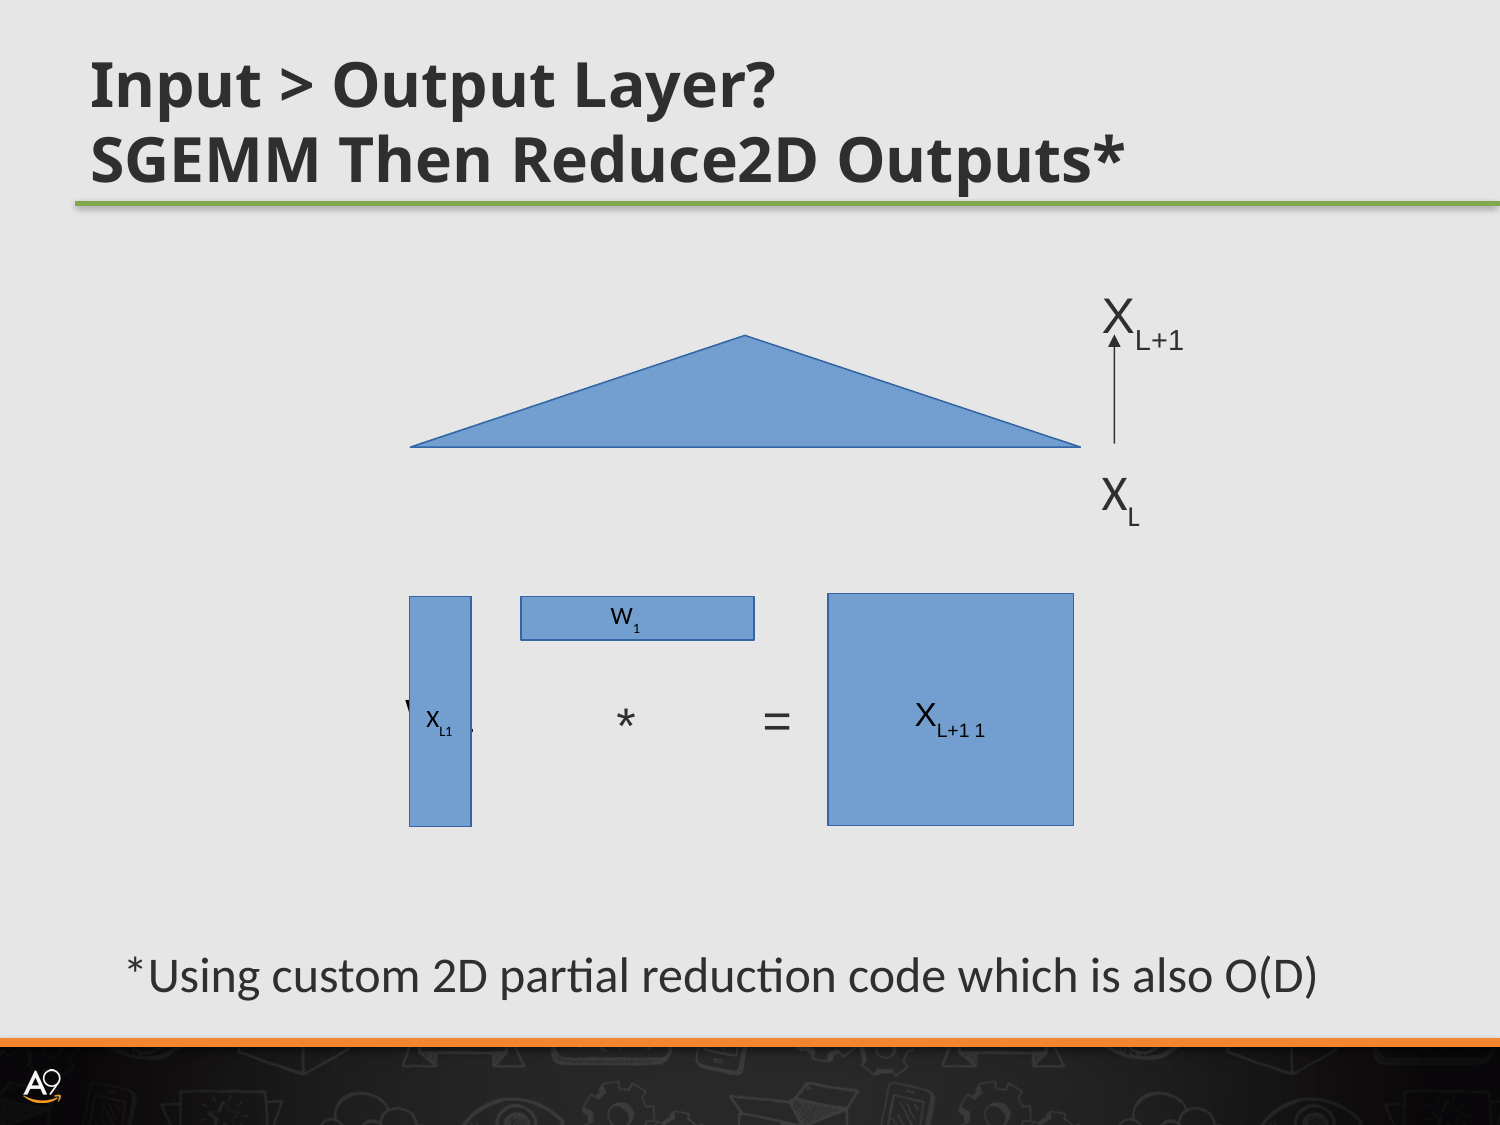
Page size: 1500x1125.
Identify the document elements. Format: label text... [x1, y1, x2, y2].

text_box * [479, 690, 640, 762]
text_box [828, 593, 1074, 826]
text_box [520, 590, 755, 649]
text_box *Using custom 2D partial reduction code which is also O(D) [108, 935, 1361, 1010]
text_box = [702, 685, 823, 757]
title Input > Output Layer? SGEMM Then Reduce2D Outputs* [75, 35, 1425, 205]
text_box XL+1 1 [899, 683, 1001, 744]
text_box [409, 596, 475, 827]
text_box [409, 273, 1179, 517]
picture [0, 1047, 1500, 1125]
